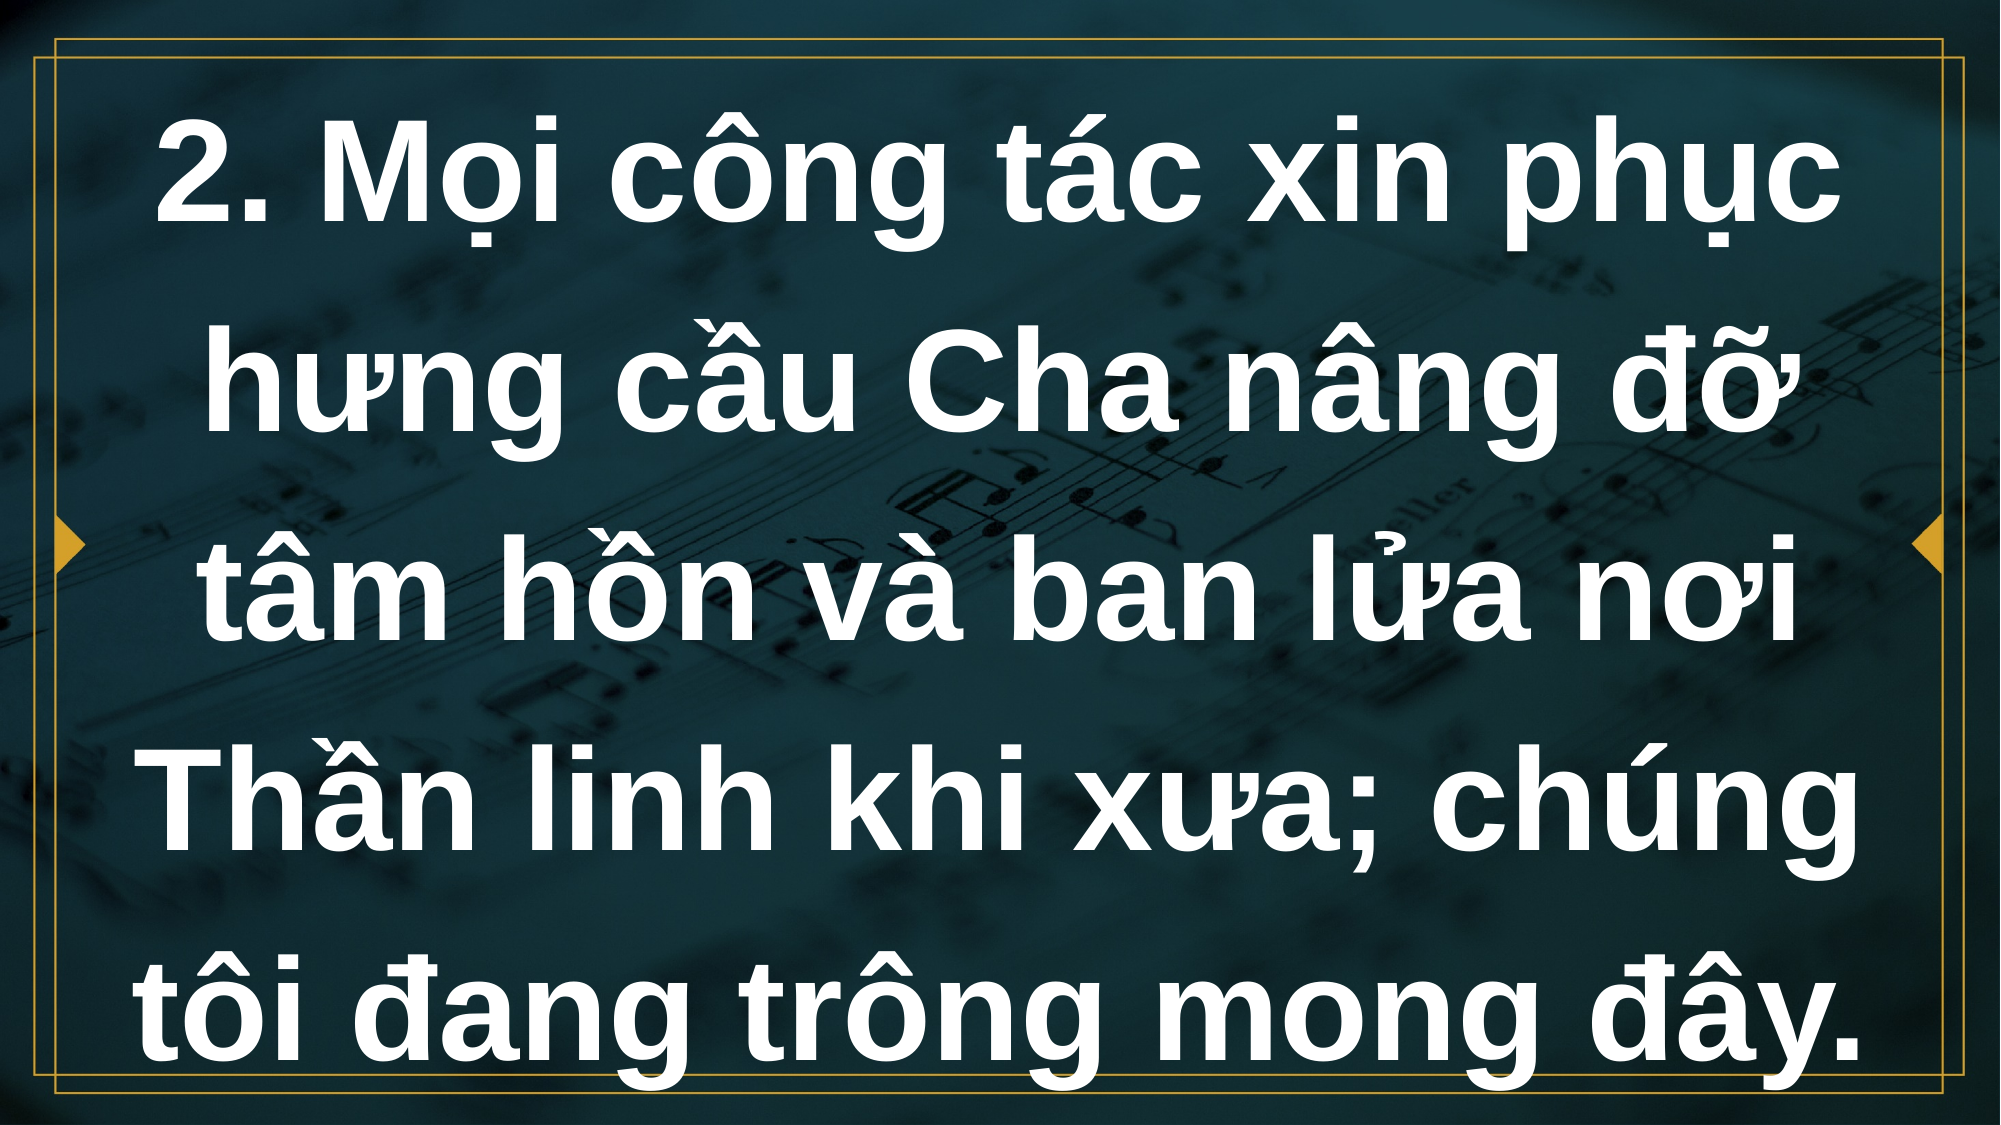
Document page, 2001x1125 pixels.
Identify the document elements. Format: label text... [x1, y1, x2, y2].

picture [0, 0, 2000, 1125]
title 2. Mọi công tác xin phục hưng cầu Cha nâng đỡ tâm hồn và ban lửa nơi Thần linh khi xưa; chúng tôi đang trông mong đây. [55, 53, 1945, 1077]
